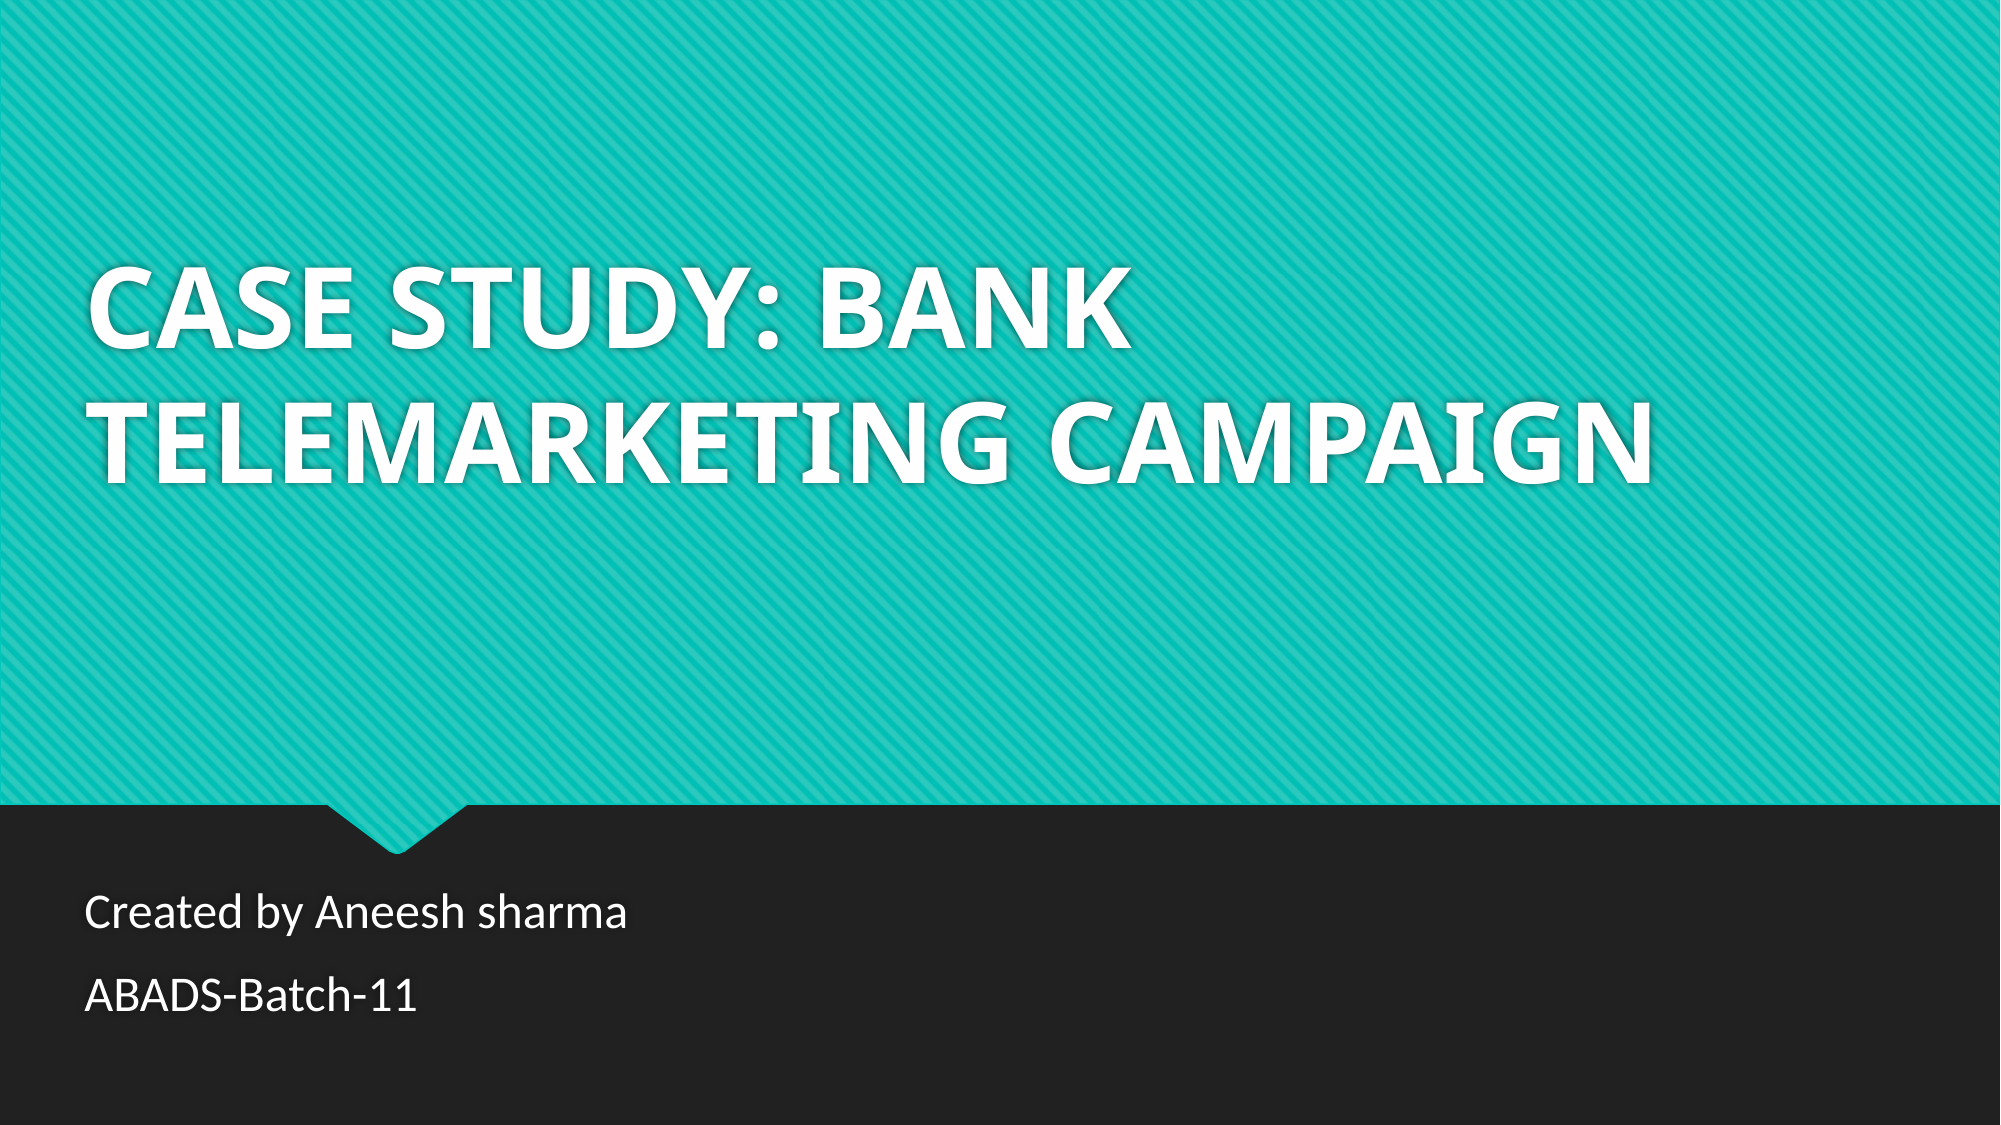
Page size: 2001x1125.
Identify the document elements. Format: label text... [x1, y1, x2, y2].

subtitle Created by Aneesh sharma ABADS-Batch-11 [69, 871, 1804, 1072]
title CASE STUDY: BANK TELEMARKETING CAMPAIGN [69, 25, 1804, 514]
